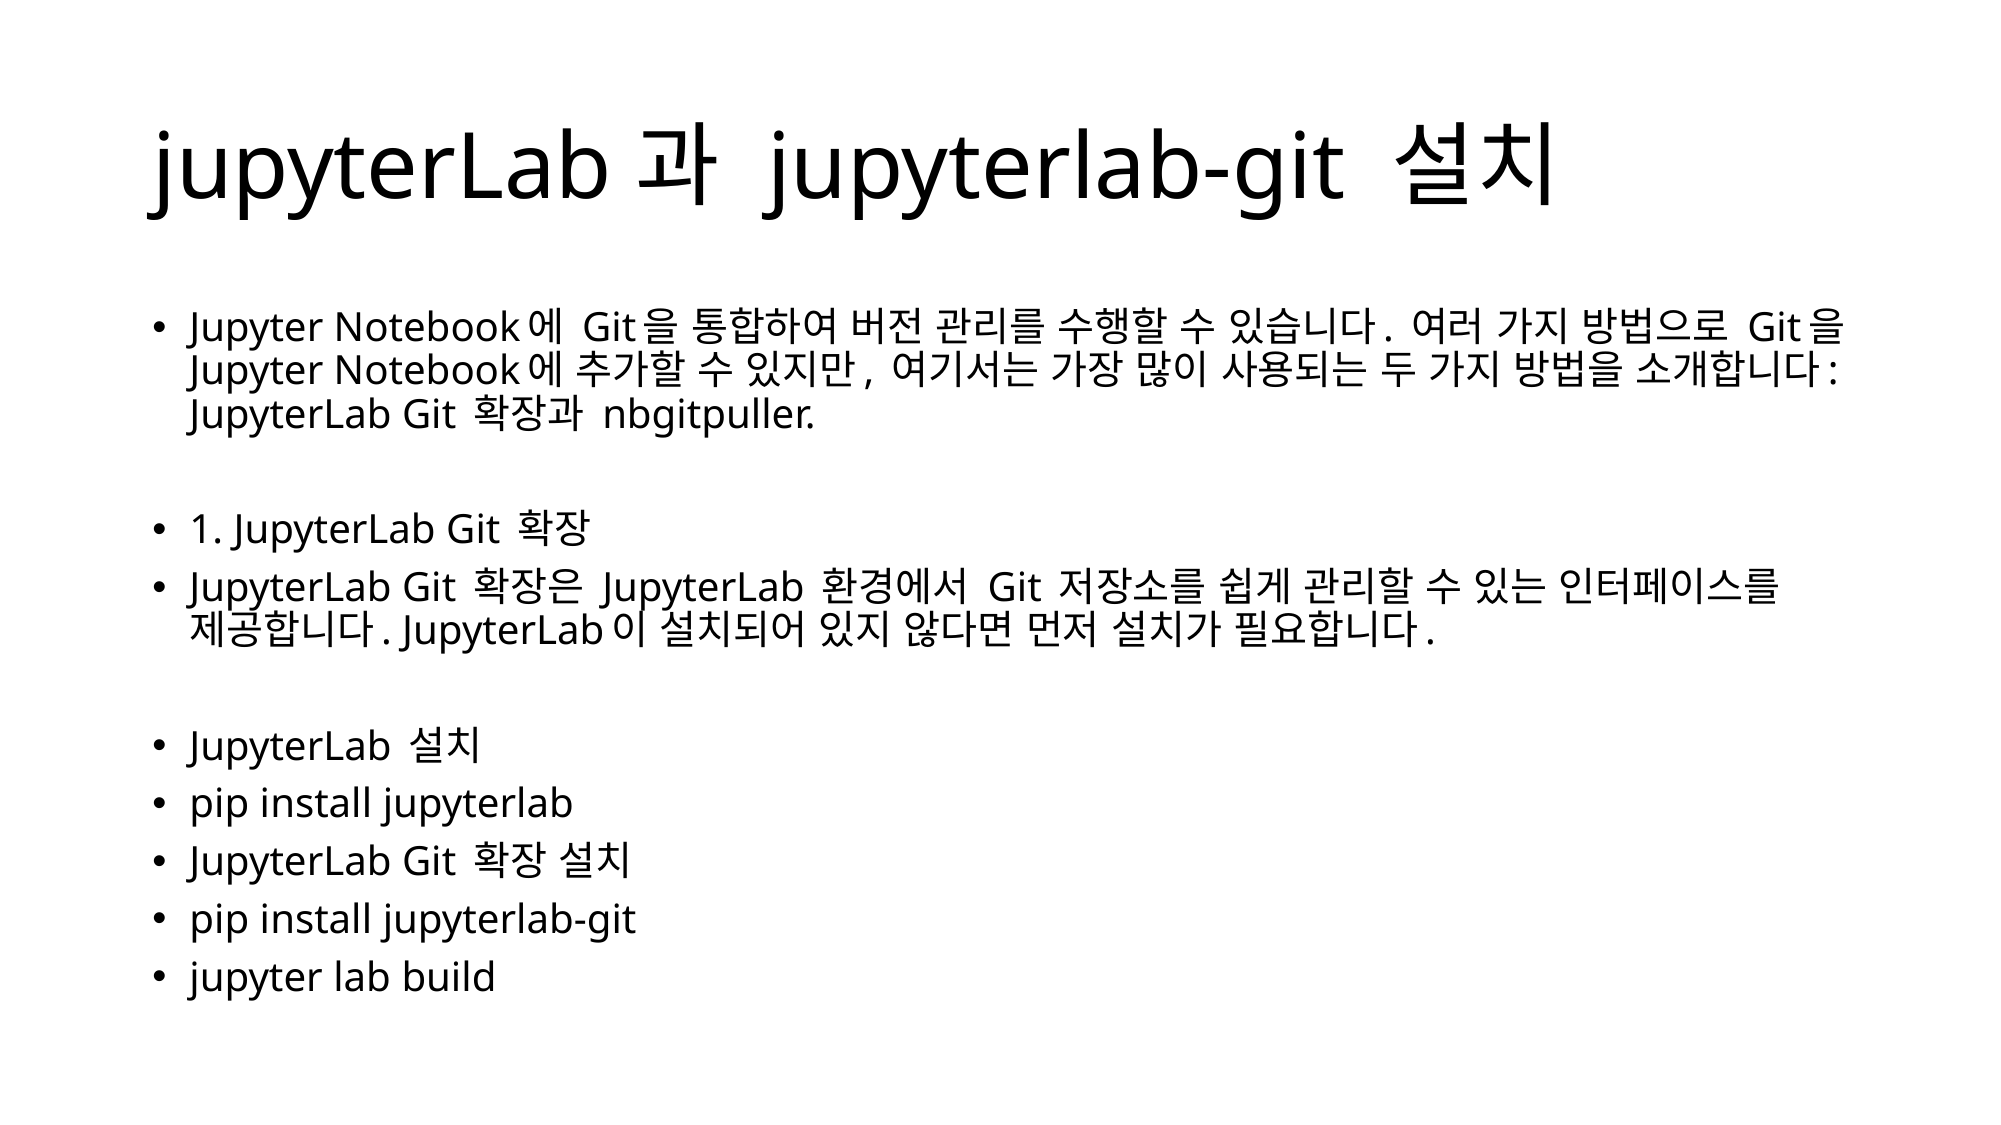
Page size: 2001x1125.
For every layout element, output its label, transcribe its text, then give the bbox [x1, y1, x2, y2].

list Jupyter Notebook에 Git을 통합하여 버전 관리를 수행할 수 있습니다. 여러 가지 방법으로 Git을 Jupyter Notebook에 추가할 수 있지만, 여기서는 가장 많이 사용되는 두 가지 방법을 소개합니다: JupyterLab Git 확장과 nbgitpuller. 1. JupyterLab Git 확장 JupyterLab Git 확장은 JupyterLab 환경에서 Git 저장소를 쉽게 관리할 수 있는 인터페이스를 제공합니다. JupyterLab이 설치되어 있지 않다면 먼저 설치가 필요합니다. JupyterLab 설치 pip install jupyterlab JupyterLab Git 확장 설치 pip install jupyterlab-git jupyter lab build [137, 299, 1863, 1014]
title jupyterLab과 jupyterlab-git 설치 [137, 59, 1863, 278]
